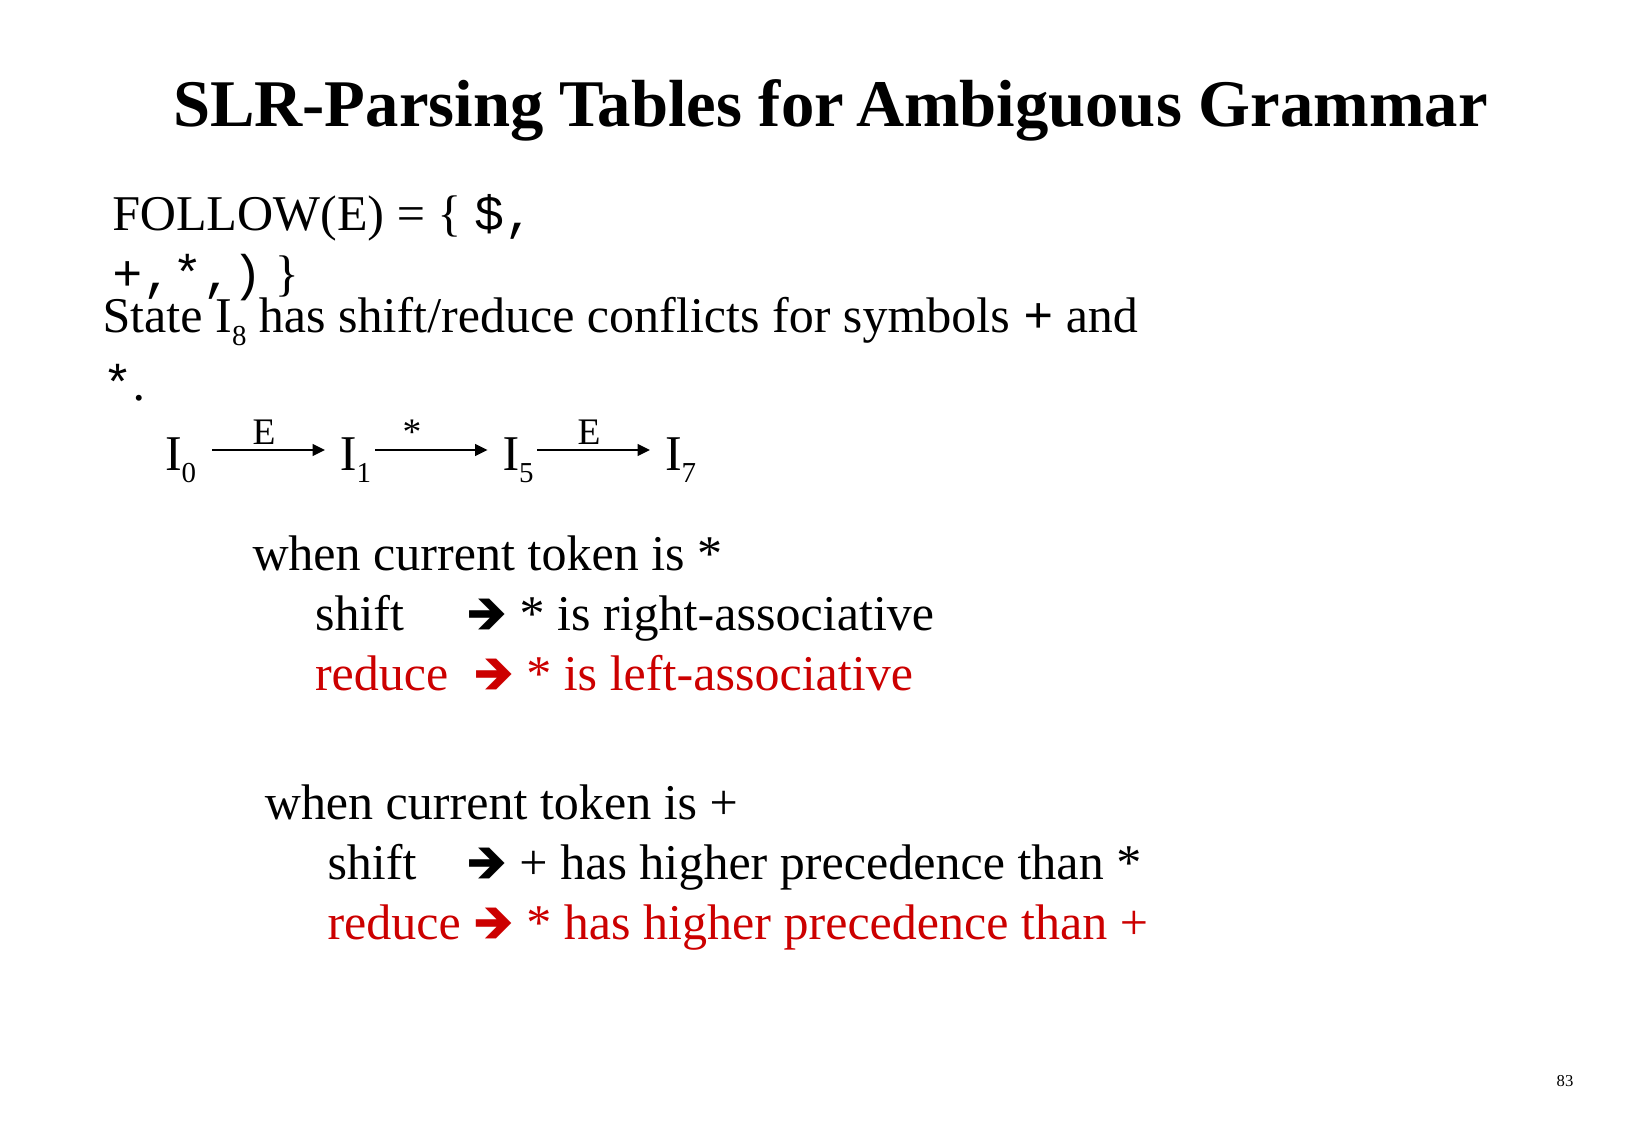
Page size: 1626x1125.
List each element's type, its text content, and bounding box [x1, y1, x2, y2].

text_box ‹#› [1250, 1062, 1589, 1100]
text_box State I8 has shift/reduce conflicts for symbols + and *. [87, 274, 1207, 419]
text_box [149, 399, 714, 488]
text_box FOLLOW(E) = { $,+,*,) } [97, 172, 736, 274]
text_box when current token is + shift 🡺 + has higher precedence than * reduce 🡺 * has higher precedence than + [249, 762, 1175, 958]
text_box when current token is * shift 🡺 * is right-associative reduce 🡺 * is left-associative [237, 512, 961, 708]
title SLR-Parsing Tables for Ambiguous Grammar [62, 24, 1600, 175]
